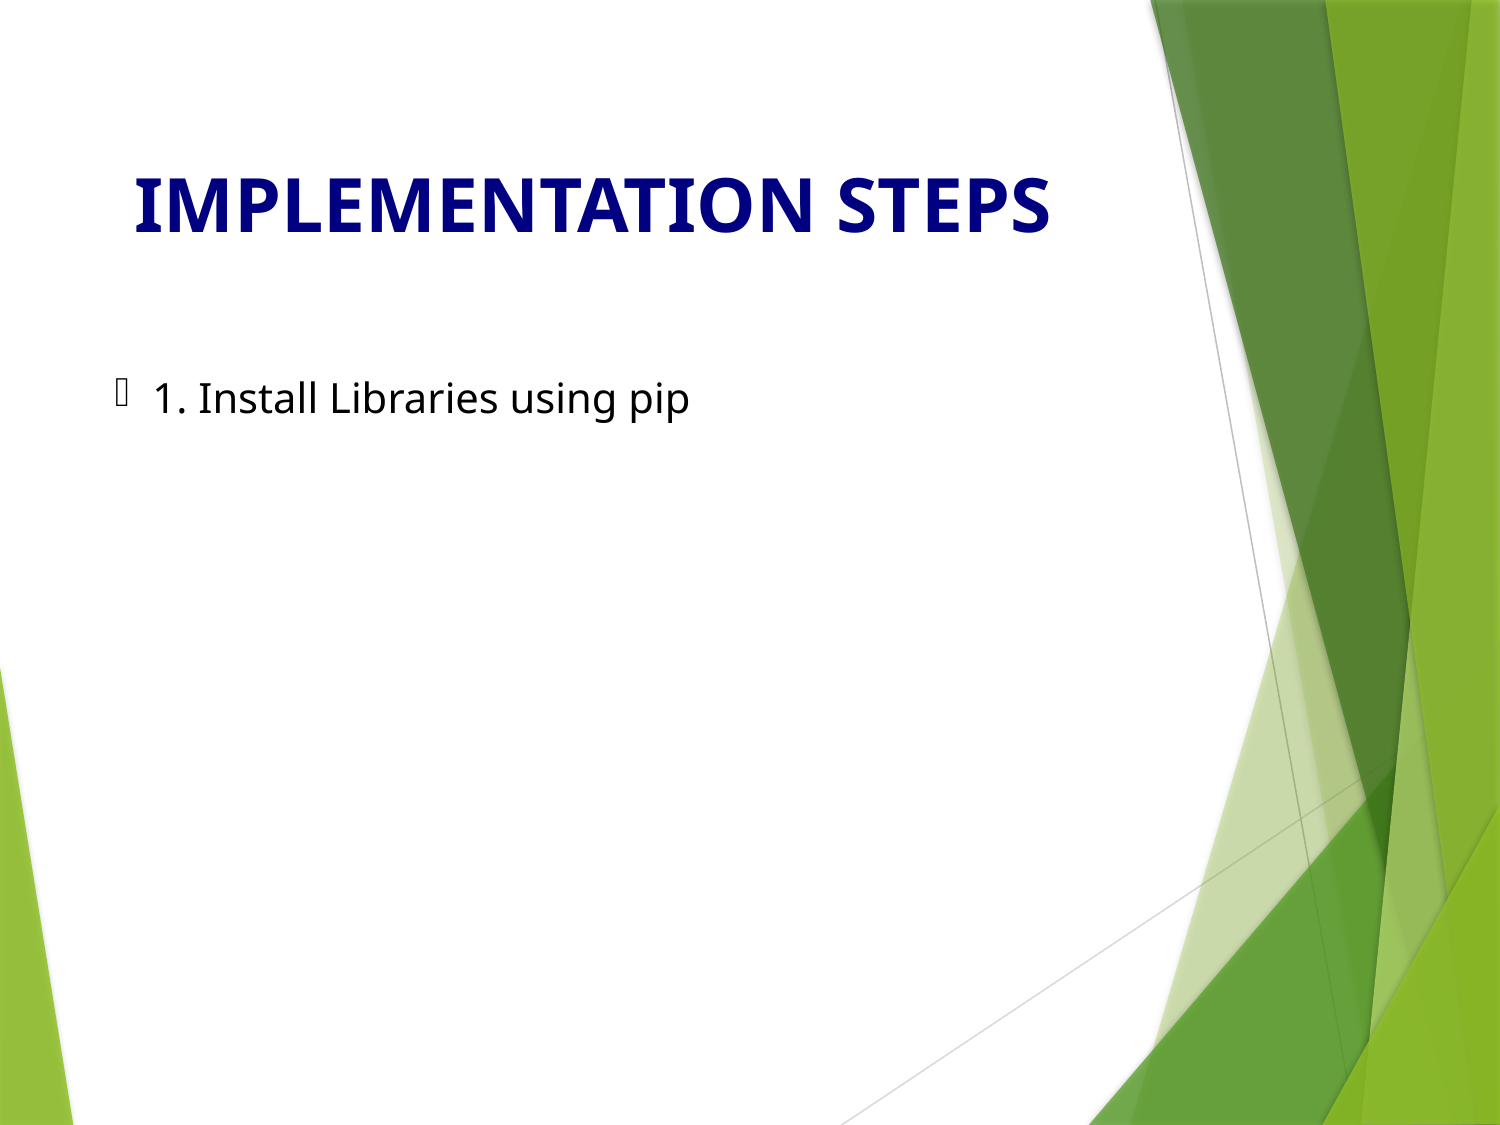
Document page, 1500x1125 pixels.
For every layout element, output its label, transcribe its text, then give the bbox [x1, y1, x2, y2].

title 🧑‍💻 IMPLEMENTATION STEPS [99, 99, 1142, 317]
list 1. Install Libraries using pip 2. Load model using StableDiffusionPipeline 3. Prompt-based image generation 4. Save image with image.save() [99, 354, 1142, 992]
